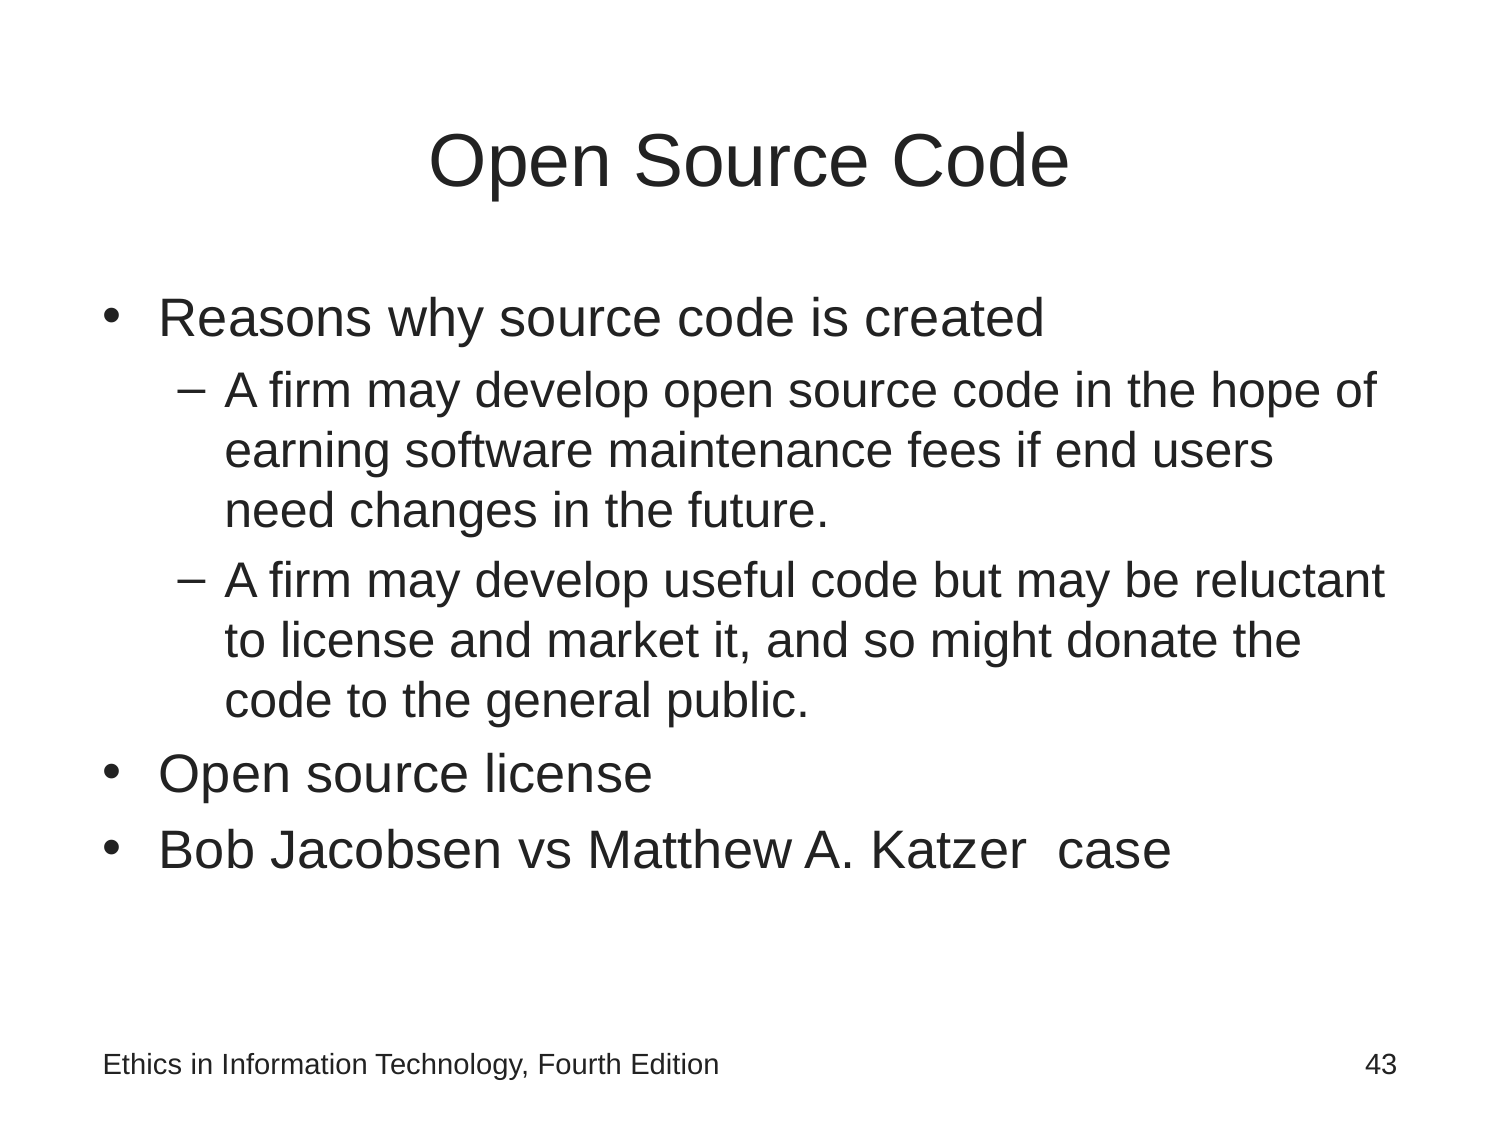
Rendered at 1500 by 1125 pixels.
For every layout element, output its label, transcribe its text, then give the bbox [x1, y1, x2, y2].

text_box Ethics in Information Technology, Fourth Edition [87, 1037, 1299, 1100]
text_box 43 [1299, 1037, 1413, 1100]
list Reasons why source code is created A firm may develop open source code in the hope of earning software maintenance fees if end users need changes in the future. A firm may develop useful code but may be reluctant to license and market it, and so might donate the code to the general public. Open source license Bob Jacobsen vs Matthew A. Katzer case [87, 275, 1413, 1025]
title Open Source Code [87, 62, 1413, 250]
